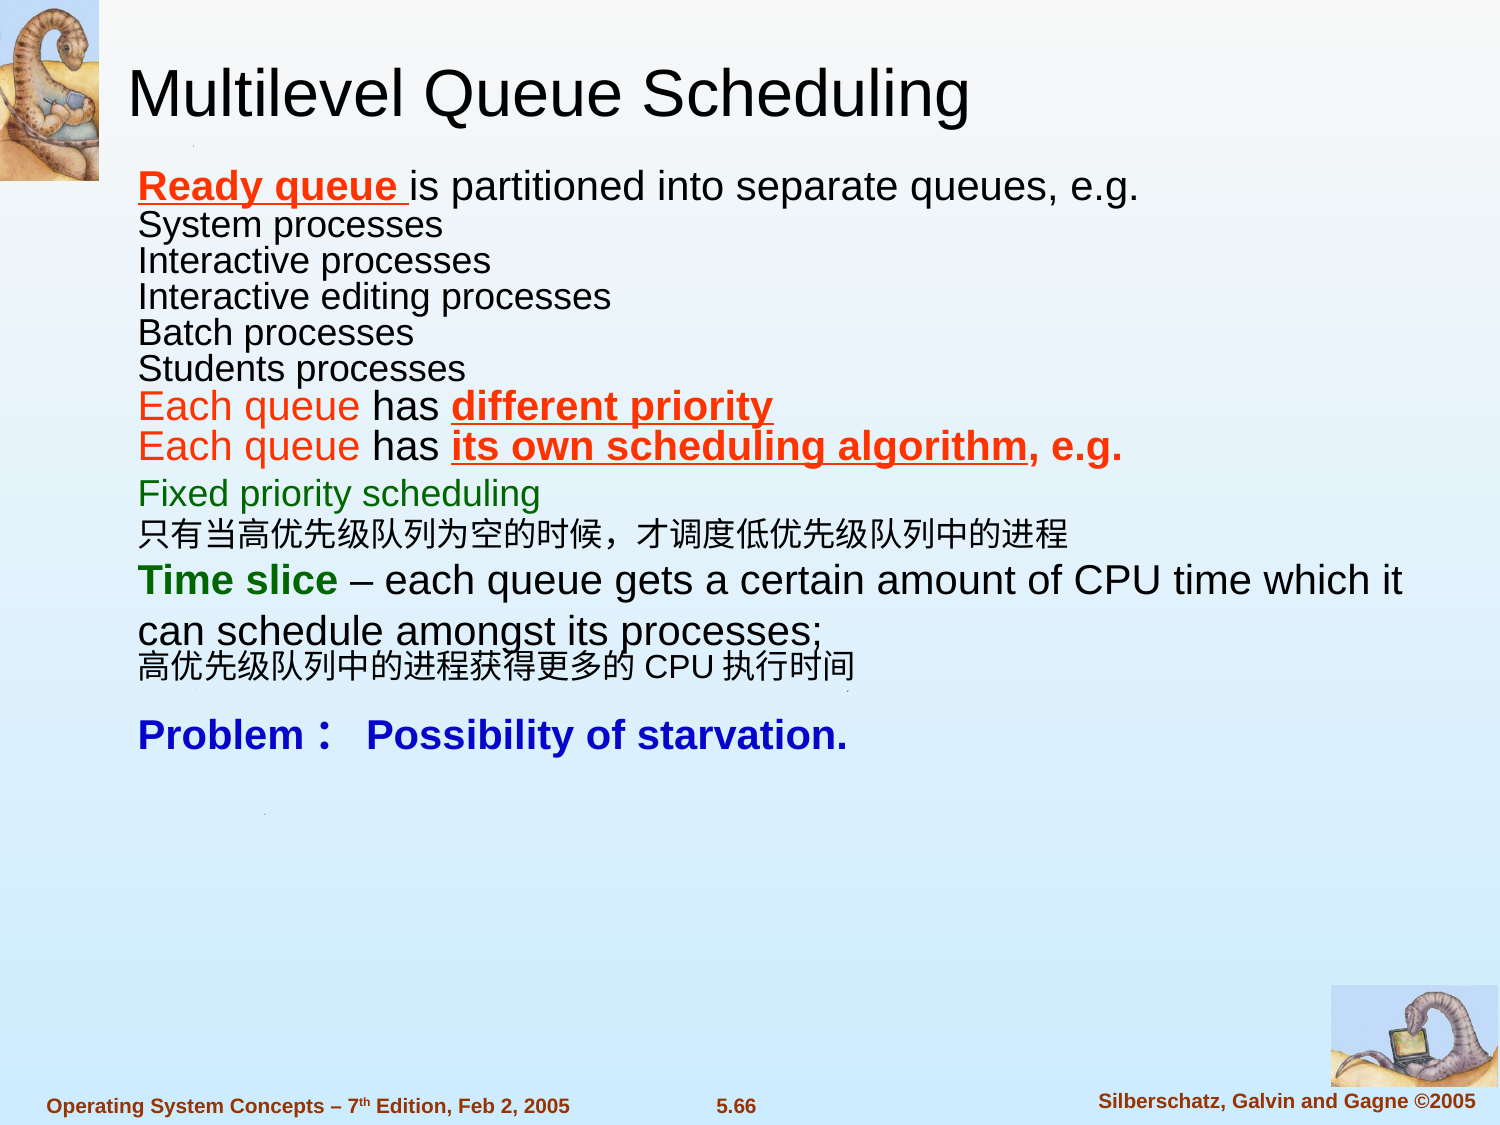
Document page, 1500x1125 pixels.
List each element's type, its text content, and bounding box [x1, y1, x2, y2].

picture [0, 0, 99, 181]
list Ready queue is partitioned into separate queues, e.g. System processes Interactive processes Interactive editing processes Batch processes Students processes Each queue has different priority Each queue has its own scheduling algorithm, e.g. Fixed priority scheduling 只有当高优先级队列为空的时候，才调度低优先级队列中的进程 Time slice – each queue gets a certain amount of CPU time which it can schedule amongst its processes; 高优先级队列中的进程获得更多的CPU执行时间 Problem：Possibility of starvation. [122, 161, 1428, 1036]
picture [1331, 985, 1498, 1087]
title Multilevel Queue Scheduling [112, 37, 1438, 138]
